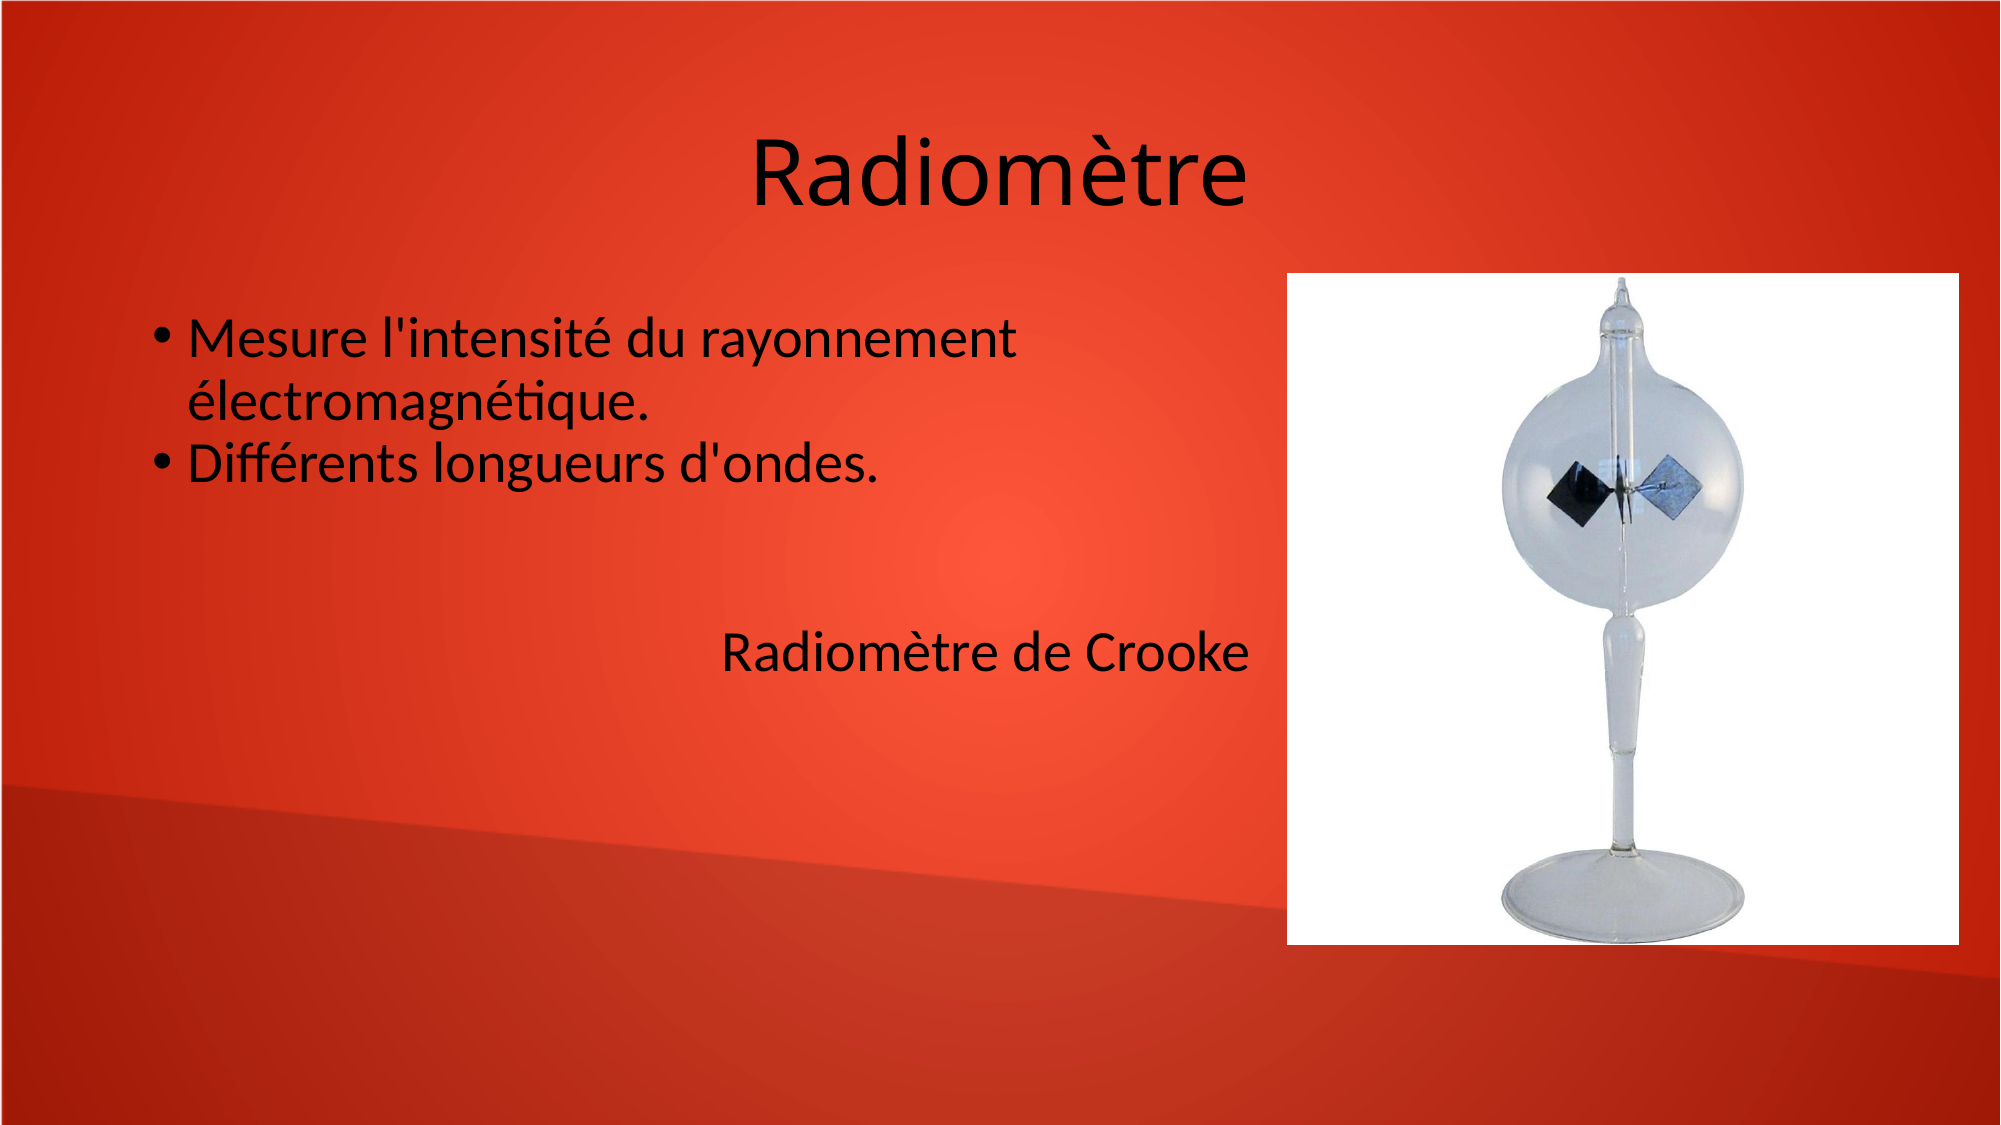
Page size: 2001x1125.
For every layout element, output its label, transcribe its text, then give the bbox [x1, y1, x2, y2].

text_box Radiomètre [137, 59, 1863, 278]
text_box Mesure l'intensité du rayonnement électromagnétique. Différents longueurs d'ondes. Radiomètre de Crooke [137, 299, 1276, 1014]
picture [0, 0, 2000, 1125]
